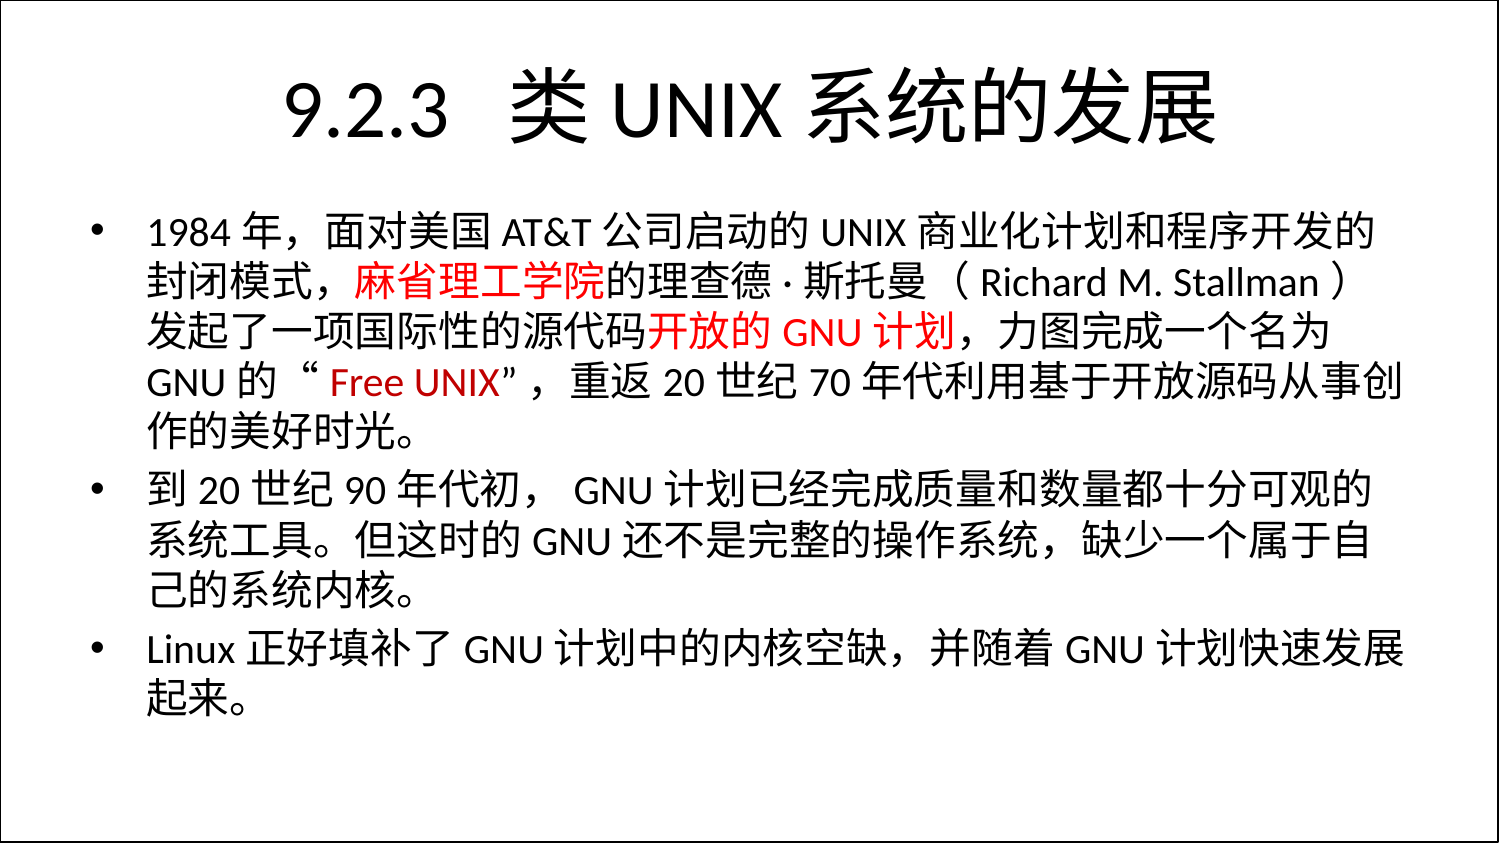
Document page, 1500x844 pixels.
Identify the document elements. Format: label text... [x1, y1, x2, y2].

list 1984年，面对美国AT&T公司启动的UNIX商业化计划和程序开发的封闭模式，麻省理工学院的理查德·斯托曼（Richard M. Stallman）发起了一项国际性的源代码开放的GNU计划，力图完成一个名为GNU的“Free UNIX”，重返20世纪70年代利用基于开放源码从事创作的美好时光。 到20世纪90年代初，GNU计划已经完成质量和数量都十分可观的系统工具。但这时的GNU还不是完整的操作系统，缺少一个属于自己的系统内核。 Linux正好填补了GNU计划中的内核空缺，并随着GNU计划快速发展起来。 [75, 196, 1425, 777]
title 9.2.3 类UNIX系统的发展 [75, 33, 1425, 175]
